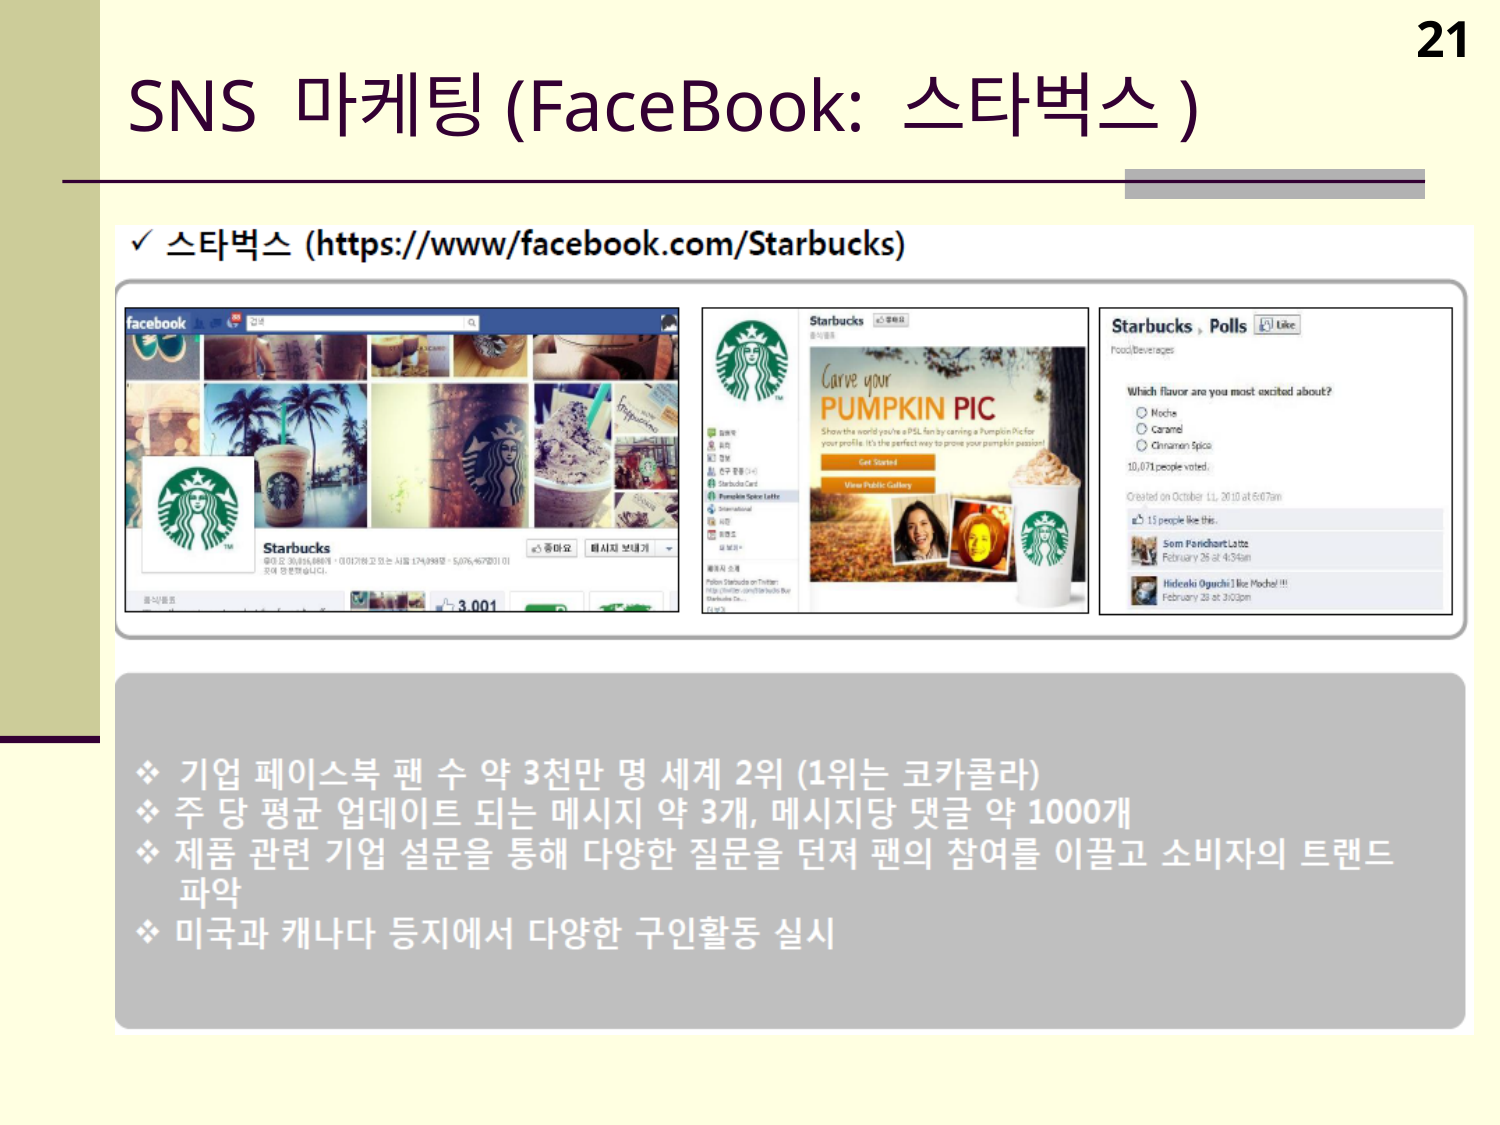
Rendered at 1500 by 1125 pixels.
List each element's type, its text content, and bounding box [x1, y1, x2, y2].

picture [115, 224, 1474, 1036]
title SNS 마케팅(FaceBook: 스타벅스) [112, 45, 1425, 161]
